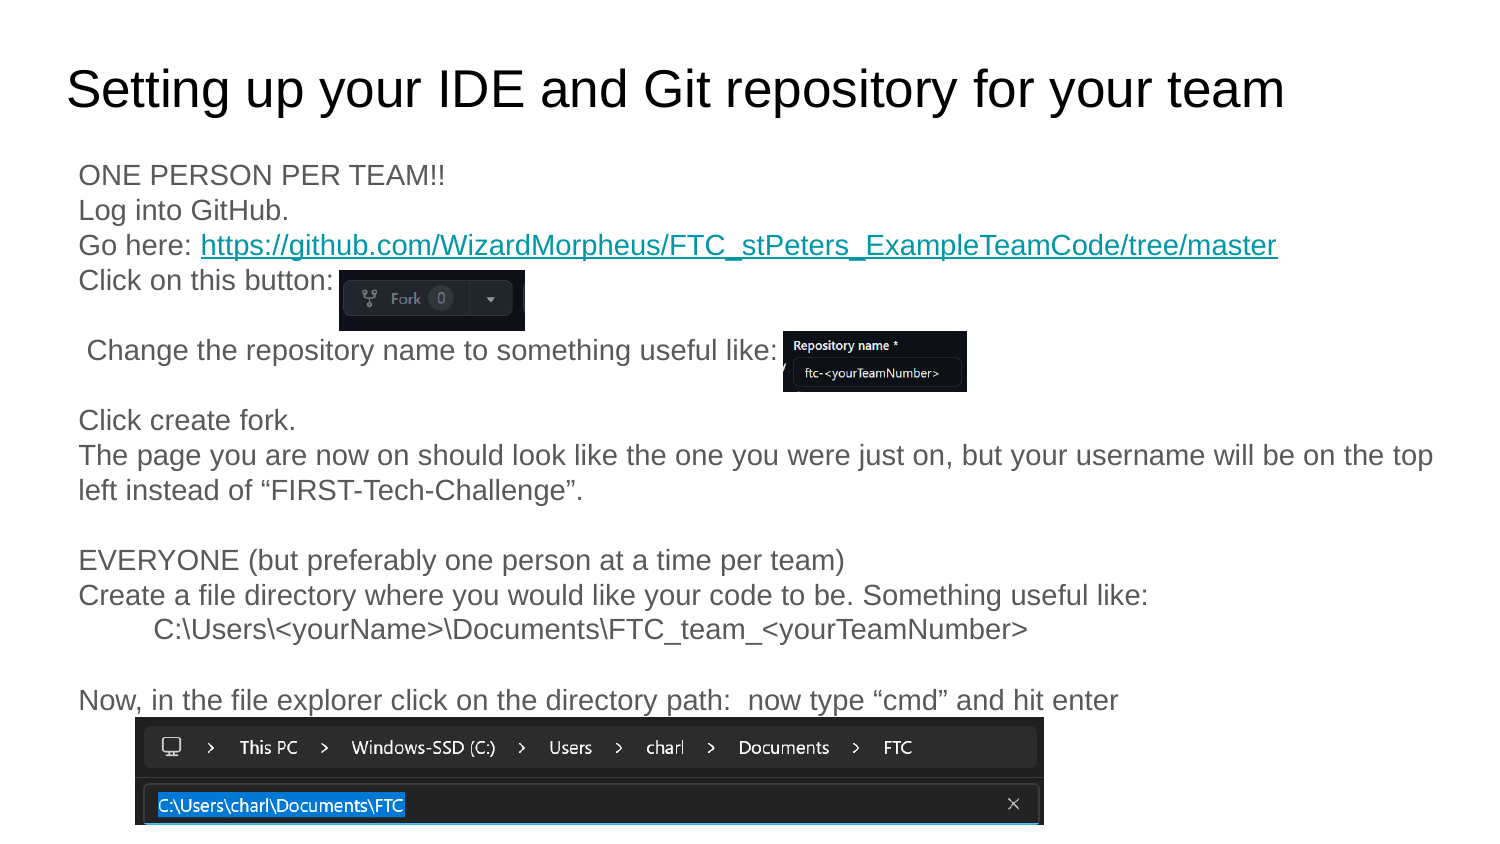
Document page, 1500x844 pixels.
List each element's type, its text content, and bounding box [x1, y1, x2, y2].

picture [338, 270, 526, 332]
text_box ONE PERSON PER TEAM!! Log into GitHub. Go here: https://github.com/WizardMorpheus/FTC_stPeters_ExampleTeamCode/tree/master Click on this button: Change the repository name to something useful like: Click create fork. The page you are now on should look like the one you were just on, but your username will be on the top left instead of “FIRST-Tech-Challenge”. EVERYONE (but preferably one person at a time per team) Create a file directory where you would like your code to be. Something useful like: C:\Users\<yourName>\Documents\FTC_team_<yourTeamNumber> Now, in the file explorer click on the directory path: now type “cmd” and hit enter [63, 141, 1461, 811]
title Setting up your IDE and Git repository for your team [51, 39, 1449, 134]
picture [783, 330, 967, 392]
picture [135, 717, 1044, 825]
